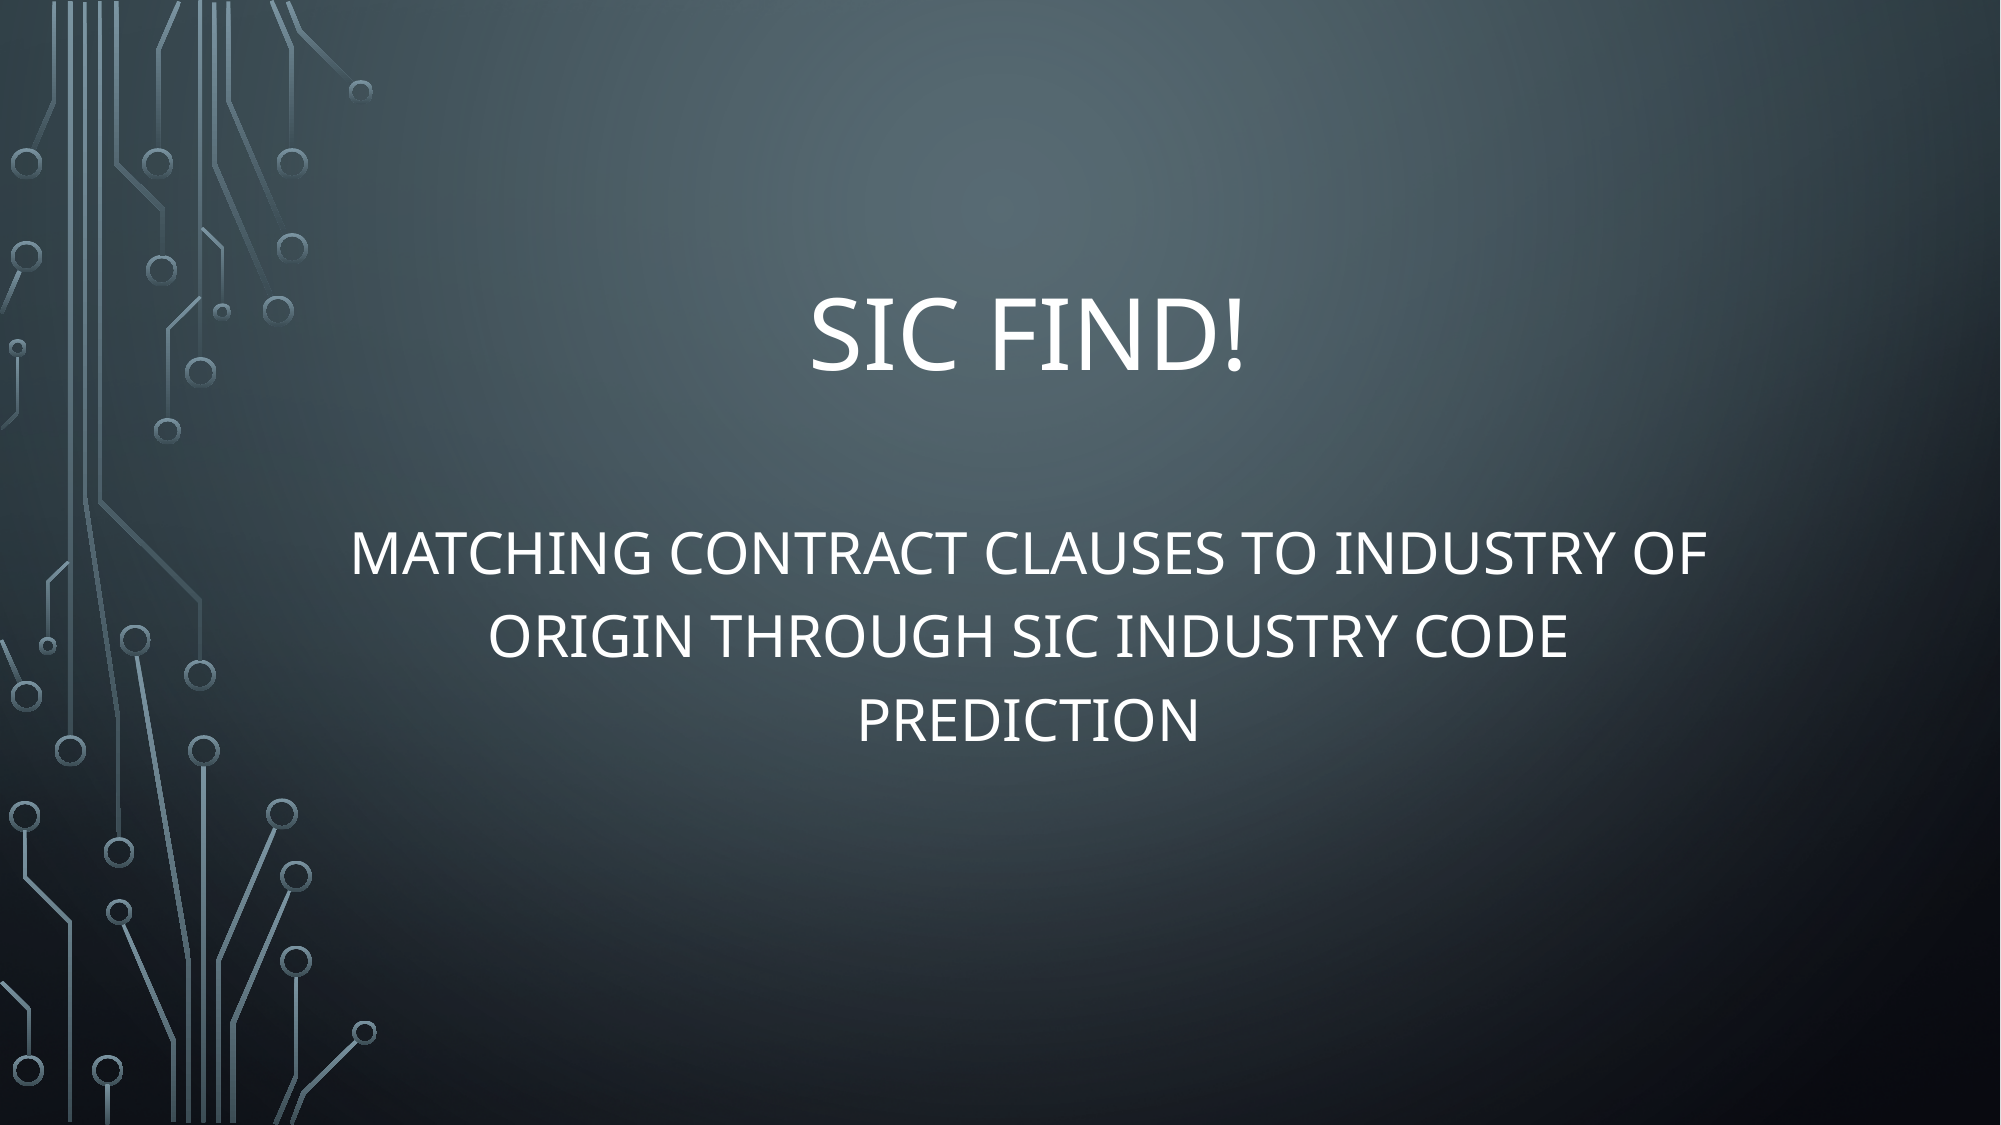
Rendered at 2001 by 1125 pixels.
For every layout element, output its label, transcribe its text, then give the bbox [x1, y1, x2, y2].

title SIC Find! [307, 184, 1750, 400]
subtitle Matching Contract Clauses to Industry of Origin through SIC Industry Code Prediction [307, 494, 1750, 767]
